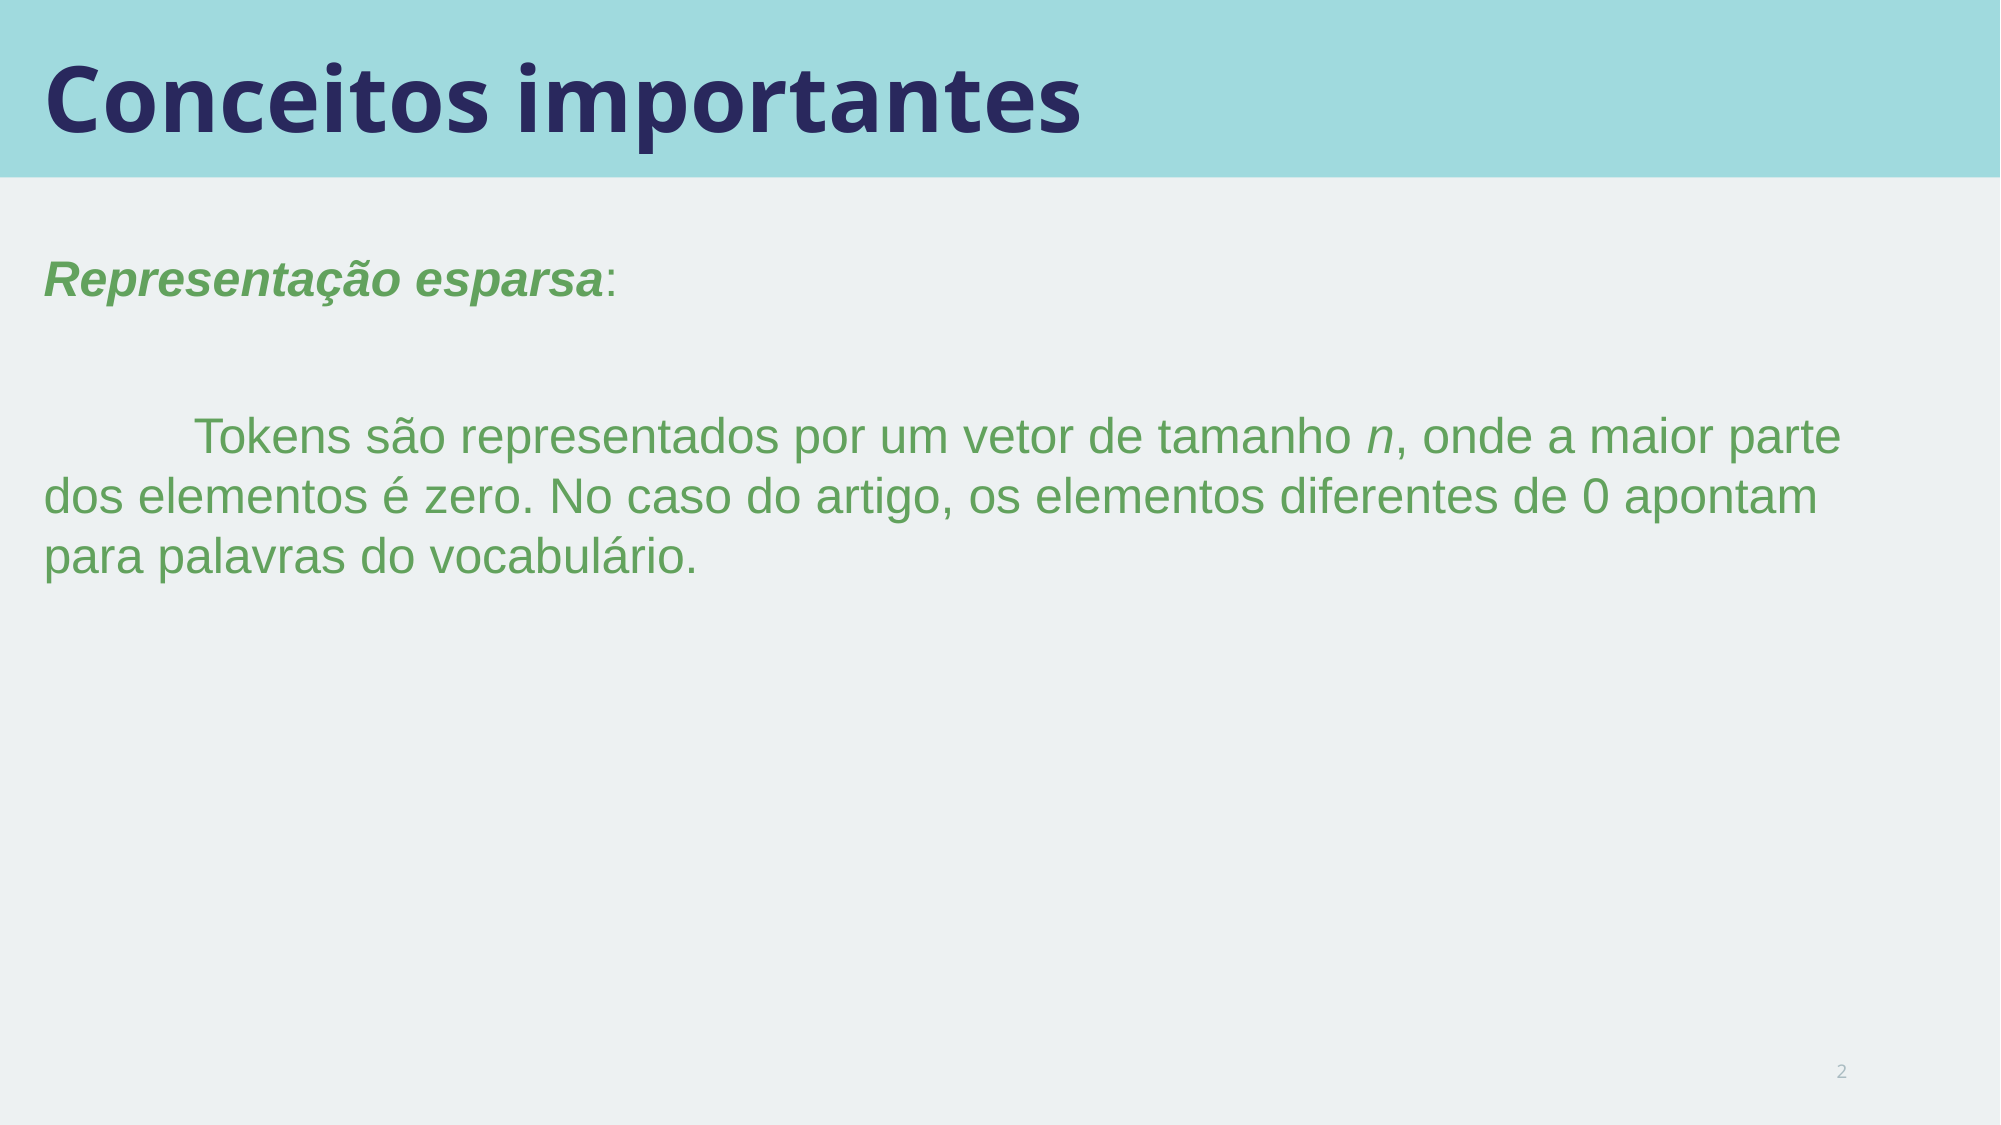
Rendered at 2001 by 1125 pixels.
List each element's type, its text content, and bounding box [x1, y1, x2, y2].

text_box Representação esparsa: Tokens são representados por um vetor de tamanho n, onde a maior parte dos elementos é zero. No caso do artigo, os elementos diferentes de 0 apontam para palavras do vocabulário. [28, 246, 1948, 961]
text_box [39, 342, 1959, 1057]
title Conceitos importantes [28, 39, 1970, 160]
slide_number 2 [1412, 1057, 1863, 1103]
